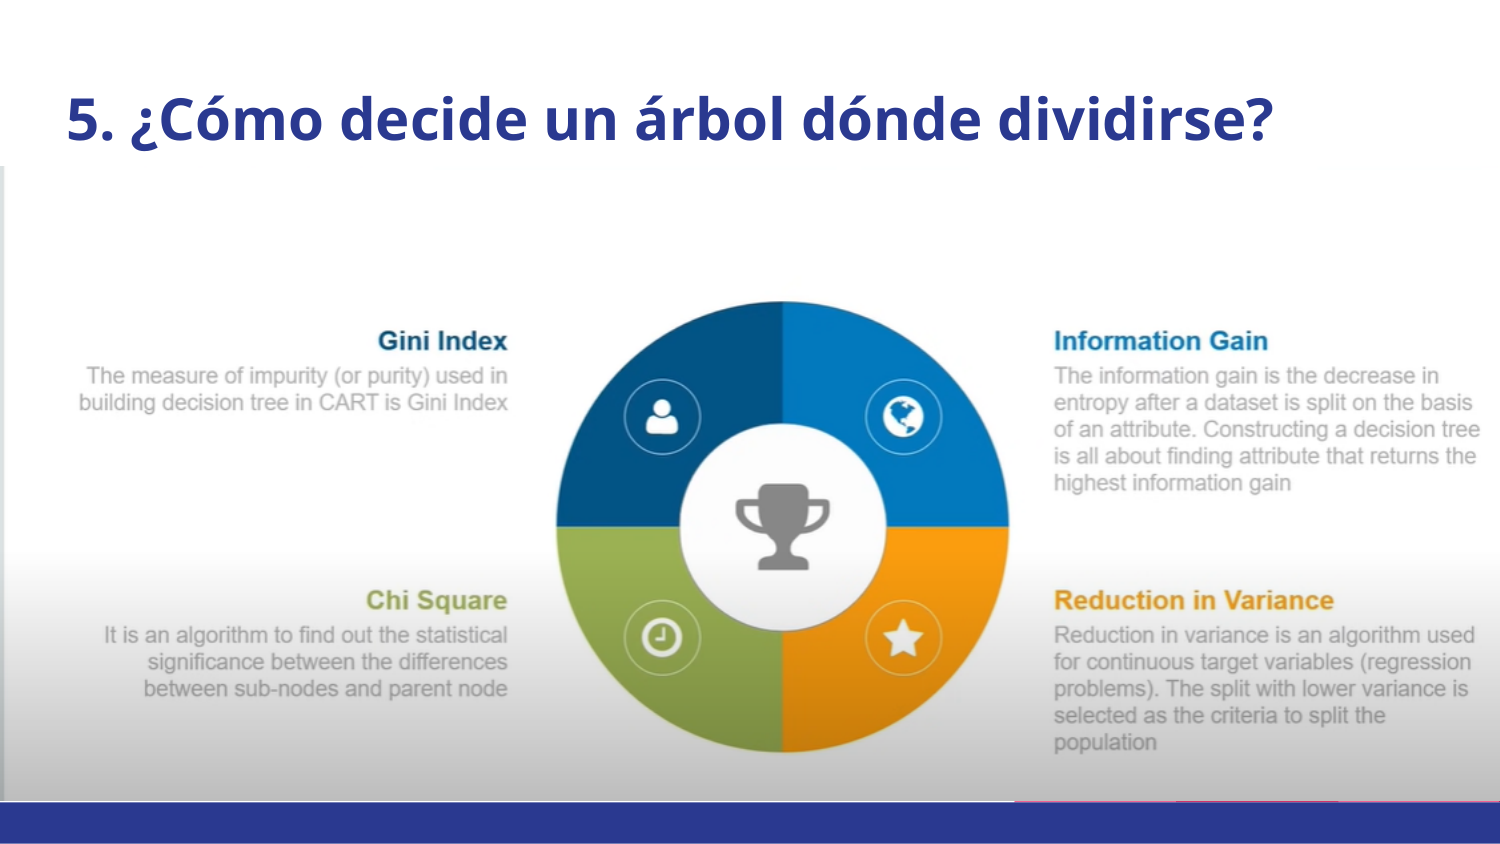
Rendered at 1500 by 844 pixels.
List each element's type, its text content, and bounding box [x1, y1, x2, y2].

title 5. ¿Cómo decide un árbol dónde dividirse? [51, 67, 1449, 165]
picture [0, 166, 1500, 801]
